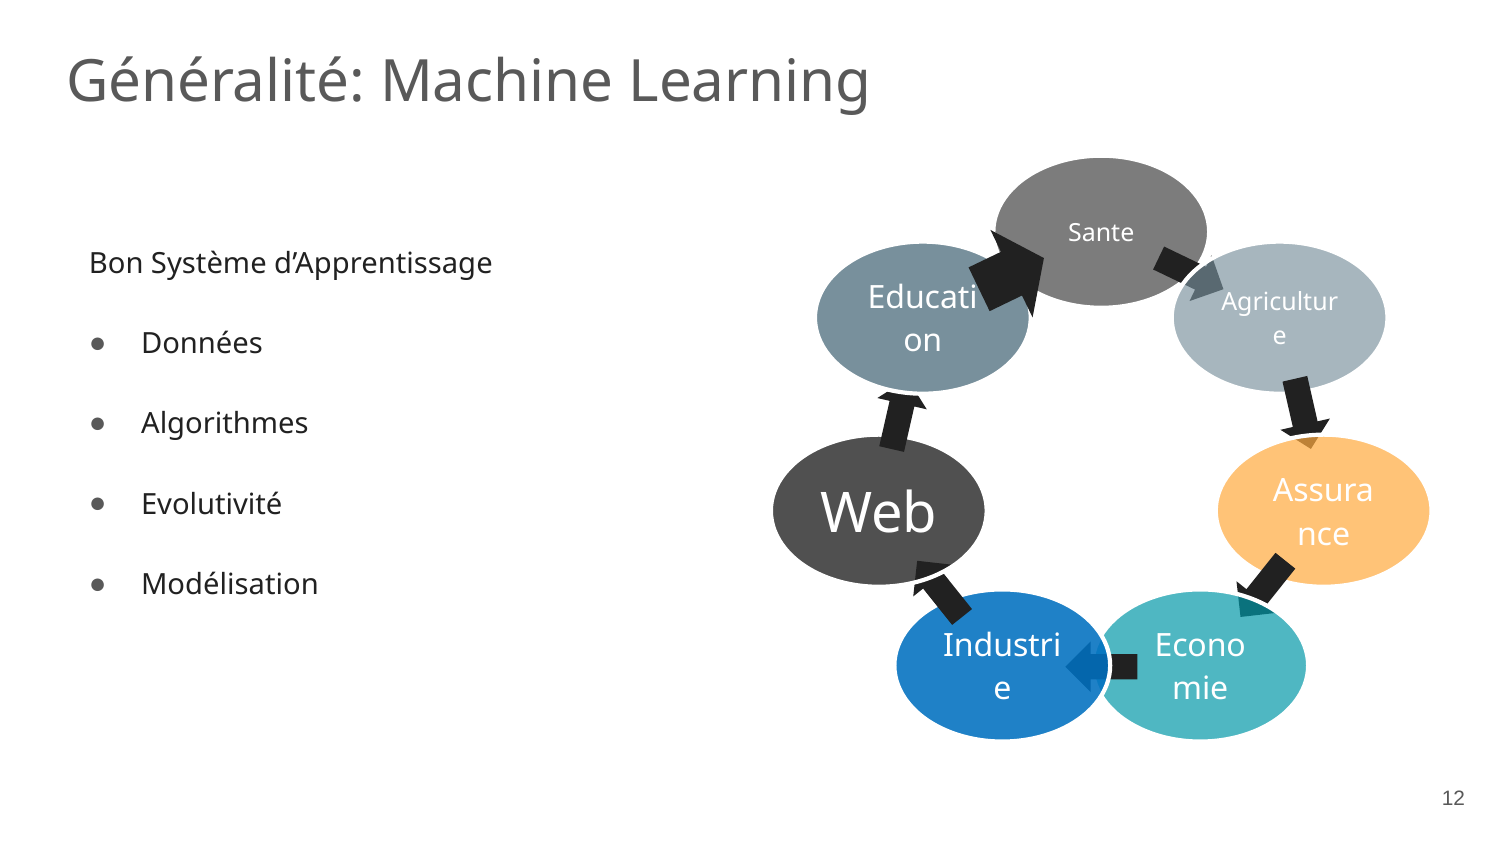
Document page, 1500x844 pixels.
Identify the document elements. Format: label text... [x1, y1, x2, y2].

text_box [669, 155, 1500, 765]
list Bon Système d’Apprentissage Données Algorithmes Evolutivité Modélisation [51, 189, 664, 750]
slide_number 12 [1389, 773, 1480, 830]
title Généralité: Machine Learning [51, 28, 1449, 123]
